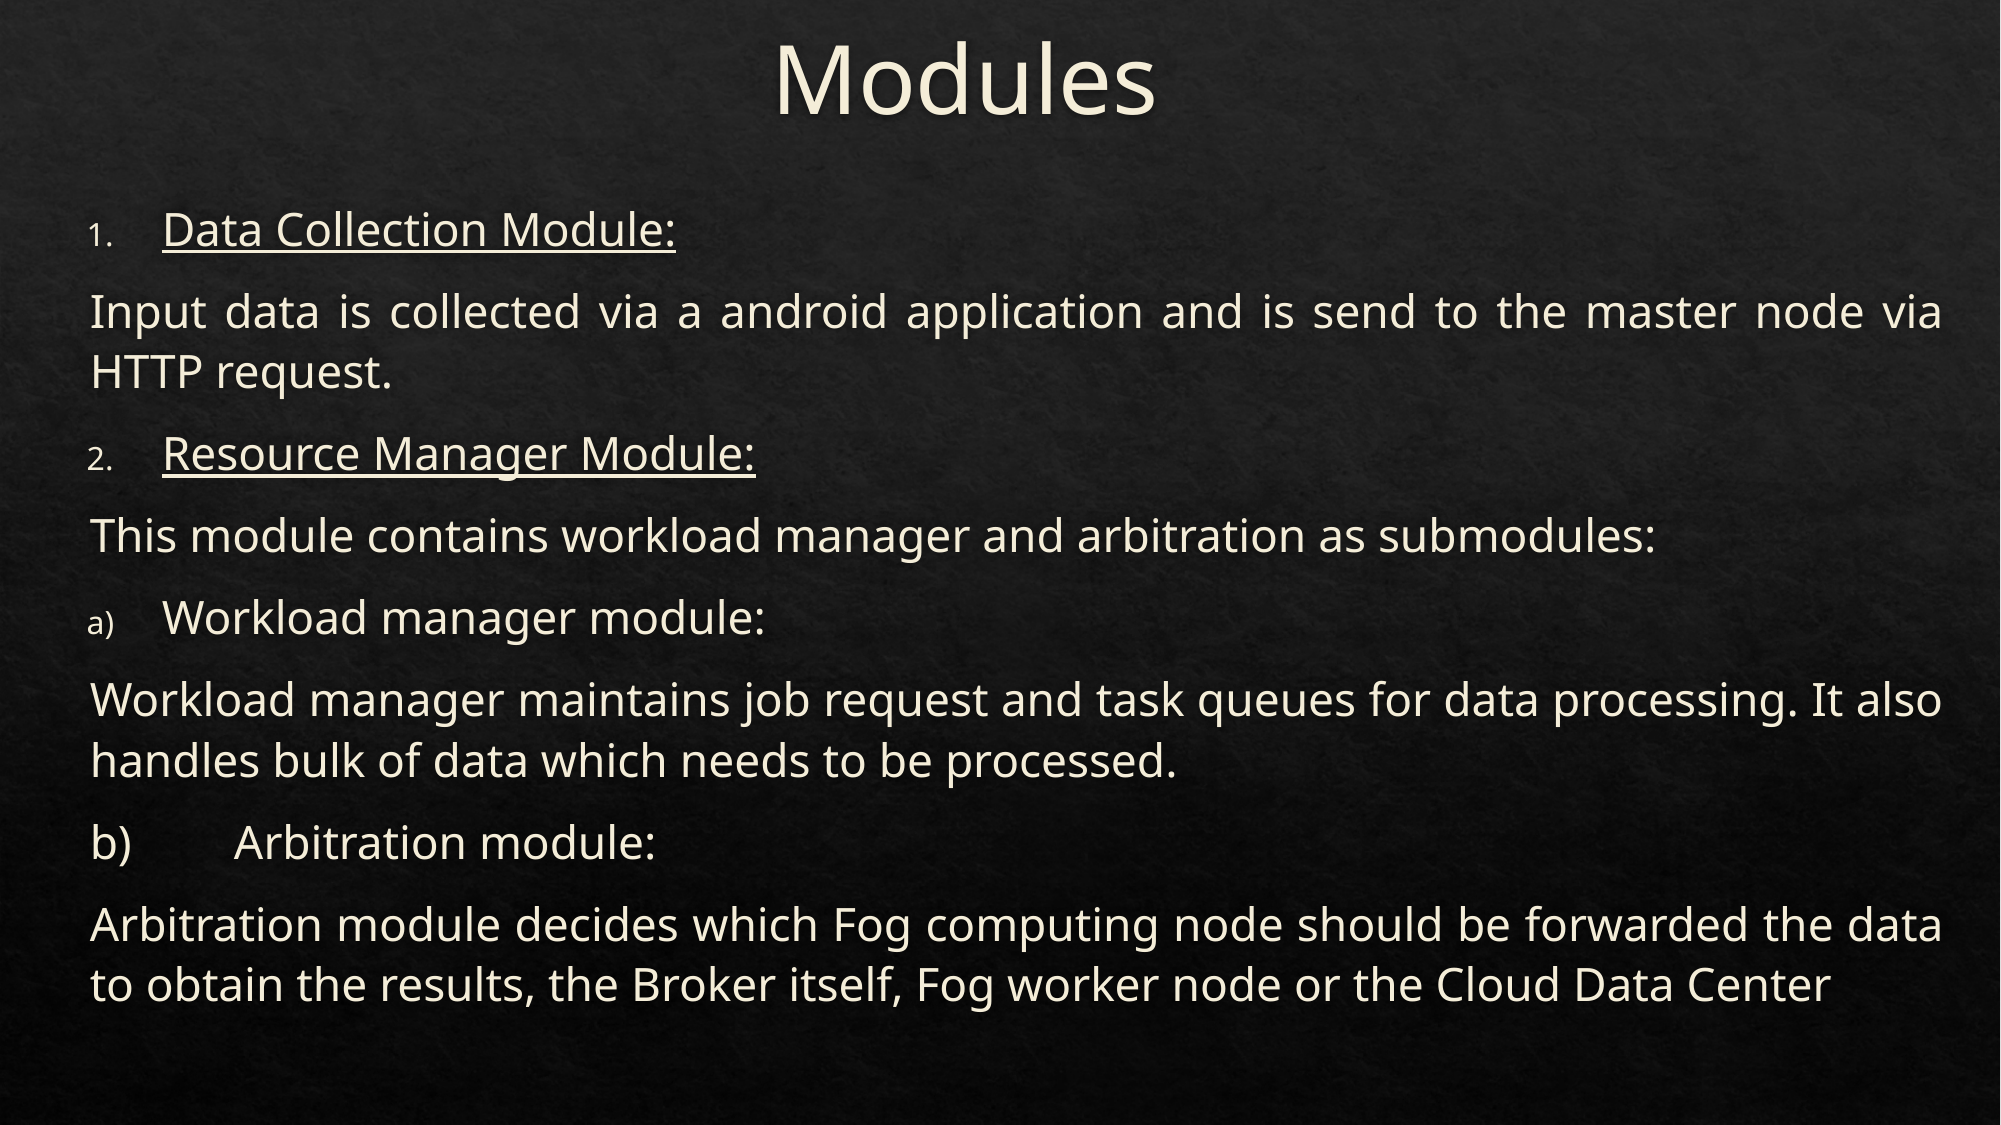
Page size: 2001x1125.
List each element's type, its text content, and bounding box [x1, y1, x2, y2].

title Modules [116, 0, 1815, 182]
list Data Collection Module: Input data is collected via a android application and is send to the master node via HTTP request. Resource Manager Module: This module contains workload manager and arbitration as submodules: Workload manager module: Workload manager maintains job request and task queues for data processing. It also handles bulk of data which needs to be processed. b) Arbitration module: Arbitration module decides which Fog computing node should be forwarded the data to obtain the results, the Broker itself, Fog worker node or the Cloud Data Center [69, 187, 1959, 1081]
